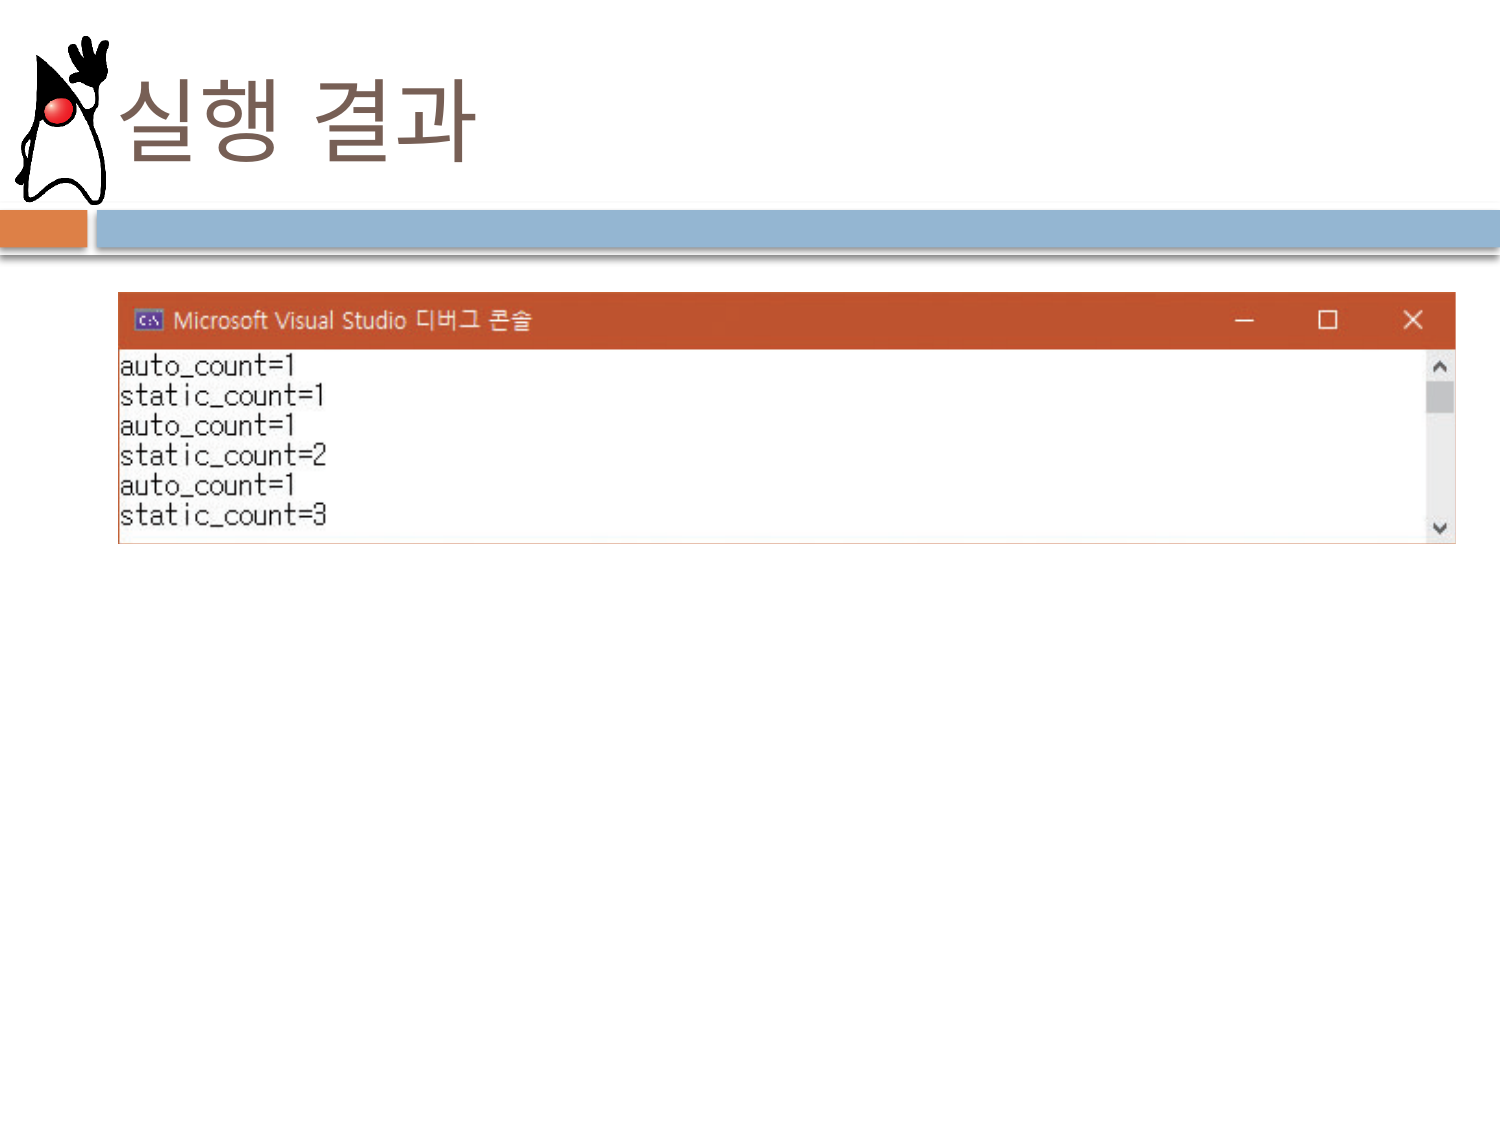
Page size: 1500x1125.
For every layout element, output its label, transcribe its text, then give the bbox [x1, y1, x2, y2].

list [117, 291, 1456, 544]
picture [15, 36, 109, 205]
title 실행 결과 [100, 37, 1438, 200]
